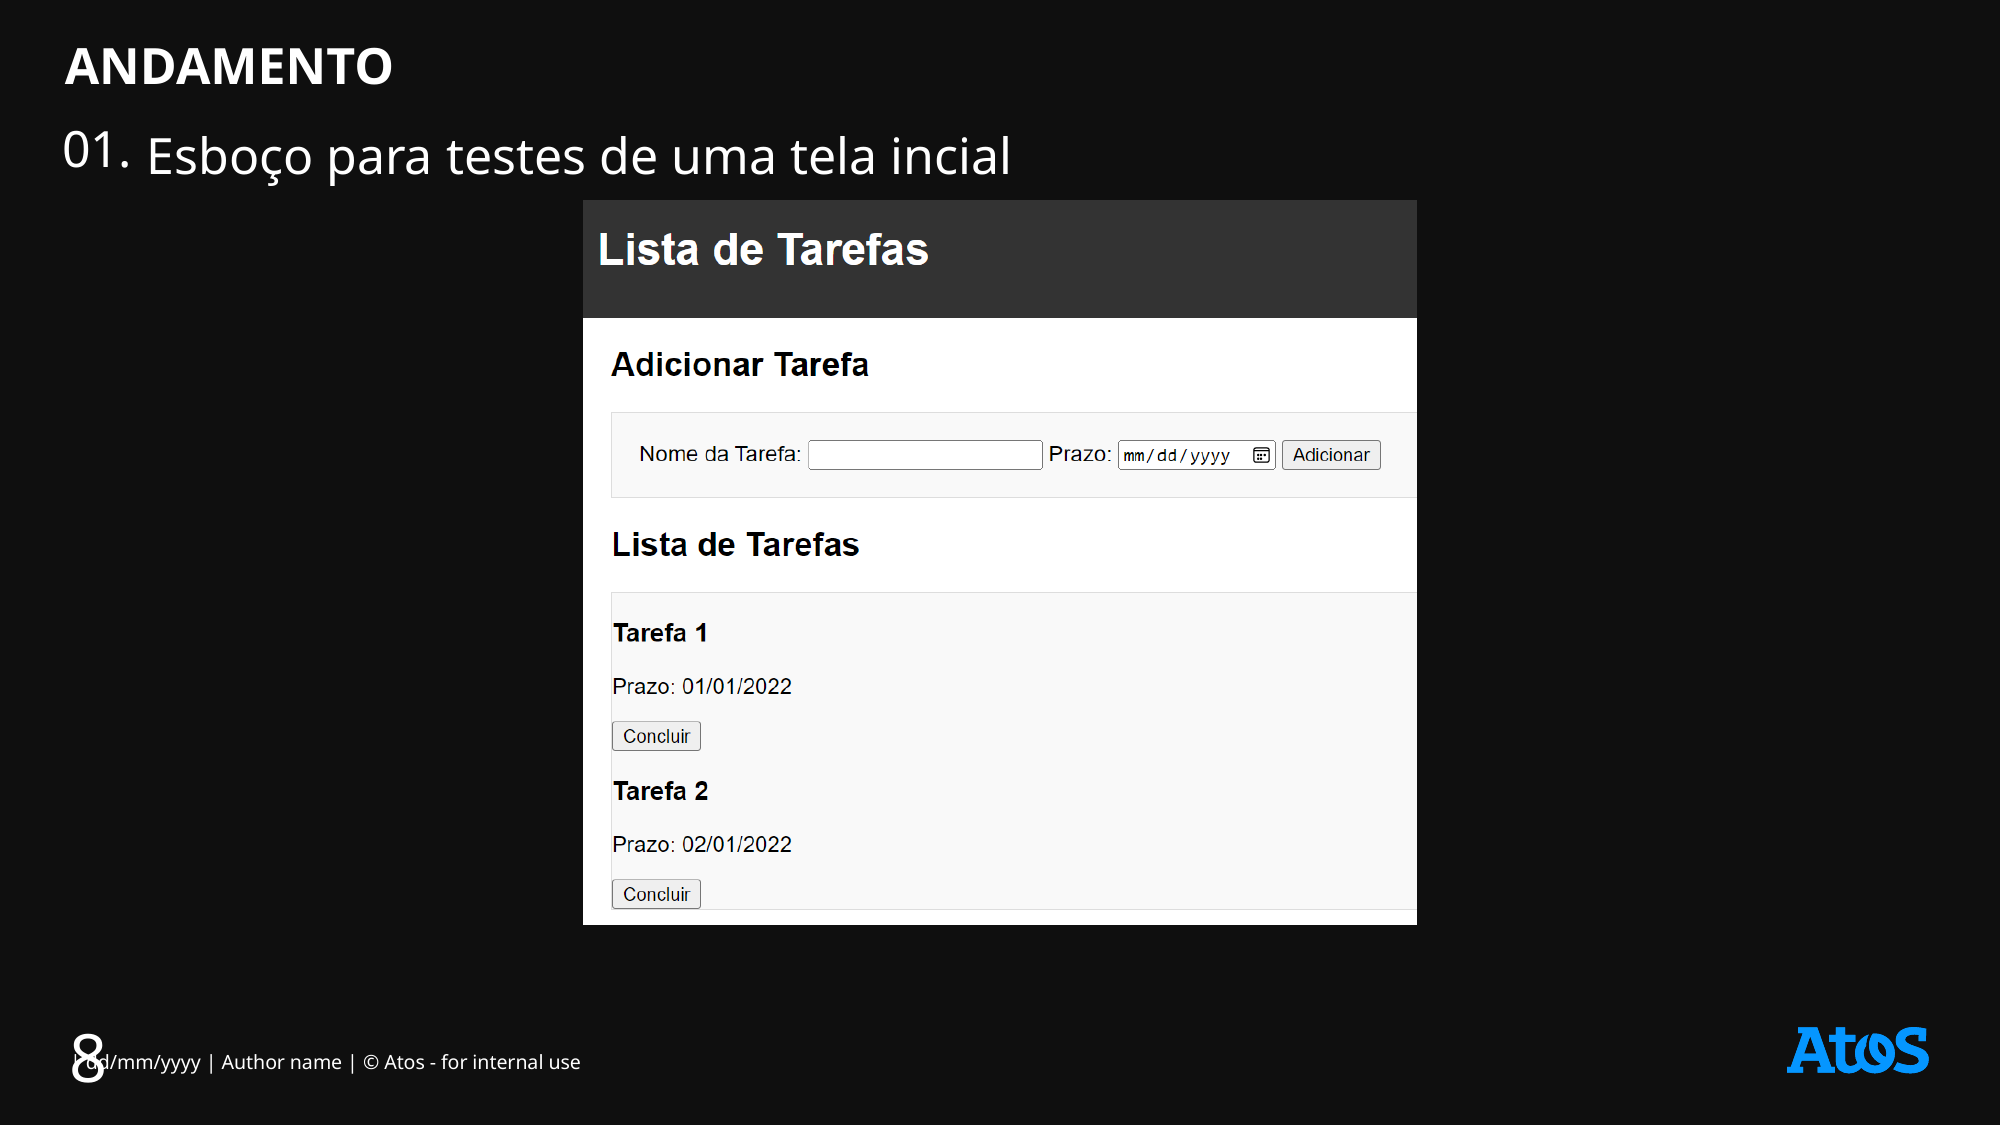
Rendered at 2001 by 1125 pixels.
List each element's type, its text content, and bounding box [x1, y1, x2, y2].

title ANDAMENTO [49, 26, 1926, 151]
slide_number 8 [49, 1037, 147, 1086]
list 01. [62, 117, 135, 185]
picture [583, 200, 1417, 925]
list Esboço para testes de uma tela incial [146, 124, 1039, 245]
